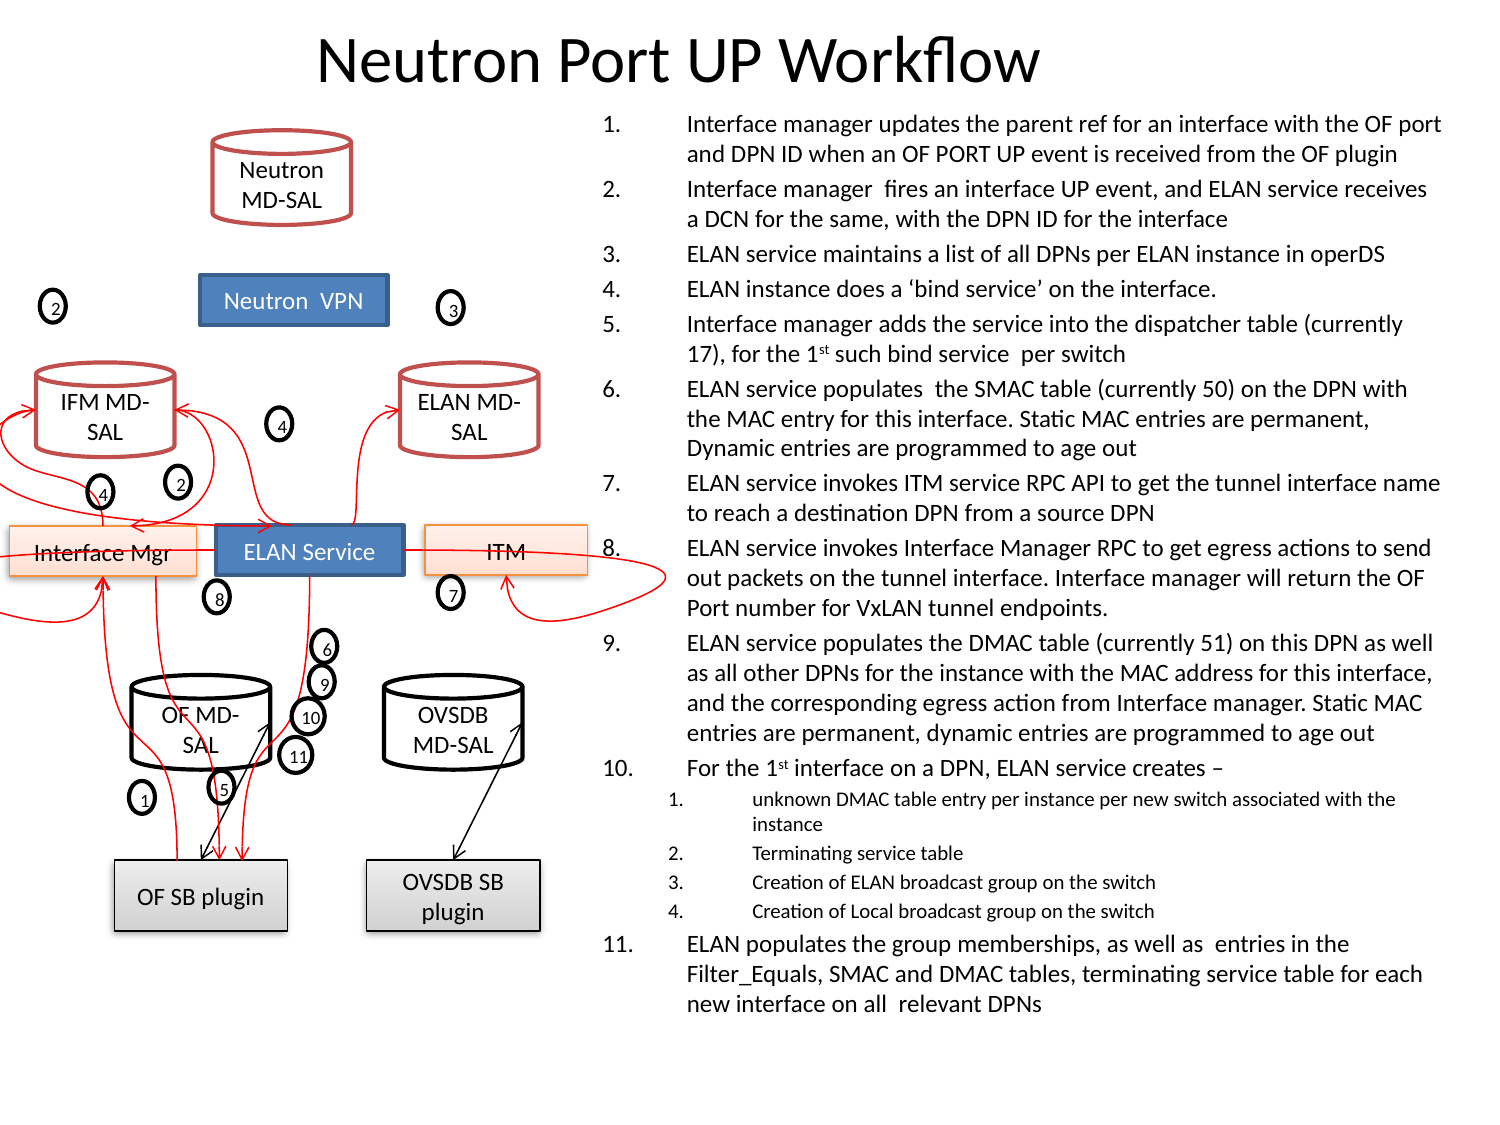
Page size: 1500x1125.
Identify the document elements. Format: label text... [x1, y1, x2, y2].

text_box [199, 580, 240, 619]
text_box Neutron VPN [198, 273, 390, 327]
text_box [433, 290, 474, 330]
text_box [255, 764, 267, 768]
text_box IFM MD-SAL [33, 360, 105, 441]
text_box ITM [509, 553, 588, 576]
text_box Interface Mgr [9, 553, 98, 577]
text_box IFM MD-SAL [47, 454, 101, 460]
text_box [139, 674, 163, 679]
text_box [0, 681, 283, 756]
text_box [45, 686, 128, 750]
text_box OF MD-SAL [213, 764, 247, 770]
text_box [174, 409, 292, 526]
title Neutron Port UP Workflow [64, 0, 1294, 111]
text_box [344, 684, 420, 753]
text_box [22, 442, 101, 446]
text_box ELAN MD-SAL [397, 360, 541, 459]
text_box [83, 475, 124, 514]
text_box ELAN Service [214, 523, 406, 577]
text_box OF SB plugin [114, 859, 288, 932]
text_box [35, 289, 76, 328]
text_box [286, 697, 352, 738]
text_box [106, 360, 271, 528]
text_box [433, 575, 474, 615]
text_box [274, 736, 339, 775]
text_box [307, 629, 348, 668]
list Interface manager updates the parent ref for an interface with the OF port and DPN ID when an OF PORT UP event is received from the OF plugin Interface manager fires an interface UP event, and ELAN service receives a DCN for the same, with the DPN ID for the interface ELAN service maintains a list of all DPNs per ELAN instance in operDS ELAN instance does a ‘bind service’ on the interface. Interface manager adds the service into the dispatcher table (currently 17), for the 1st such bind service per switch ELAN service populates the SMAC table (currently 50) on the DPN with the MAC entry for this interface. Static MAC entries are permanent, Dynamic entries are programmed to age out ELAN service invokes ITM service RPC API to get the tunnel interface name to reach a destination DPN from a source DPN ELAN service invokes Interface Manager RPC to get egress actions to send out packets on the tunnel interface. Interface manager will return the OF Port number for VxLAN tunnel endpoints. ELAN service populates the DMAC table (currently 51) on this DPN as well as all other DPNs for the instance with the MAC address for this interface, and the corresponding egress action from Interface manager. Static MAC entries are permanent, dynamic entries are programmed to age out For the 1st interface on a DPN, ELAN service creates – unknown DMAC table entry per instance per new switch associated with the instance Terminating service table Creation of ELAN broadcast group on the switch Creation of Local broadcast group on the switch ELAN populates the group memberships, as well as entries in the Filter_Equals, SMAC and DMAC tables, terminating service table for each new interface on all relevant DPNs [587, 99, 1461, 1125]
text_box OVSDB MD-SAL [383, 672, 525, 772]
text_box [102, 549, 217, 577]
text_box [304, 664, 345, 696]
text_box Neutron MD-SAL [210, 128, 354, 228]
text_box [262, 407, 303, 446]
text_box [204, 770, 245, 809]
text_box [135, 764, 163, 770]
text_box OF MD-SAL [164, 764, 211, 772]
text_box Interface Mgr [9, 525, 197, 555]
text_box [403, 549, 507, 576]
text_box OVSDB SB plugin [366, 859, 541, 932]
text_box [132, 684, 299, 753]
text_box OF MD-SAL [165, 672, 262, 679]
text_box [328, 384, 492, 504]
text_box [124, 780, 166, 819]
text_box ITM [424, 524, 588, 554]
